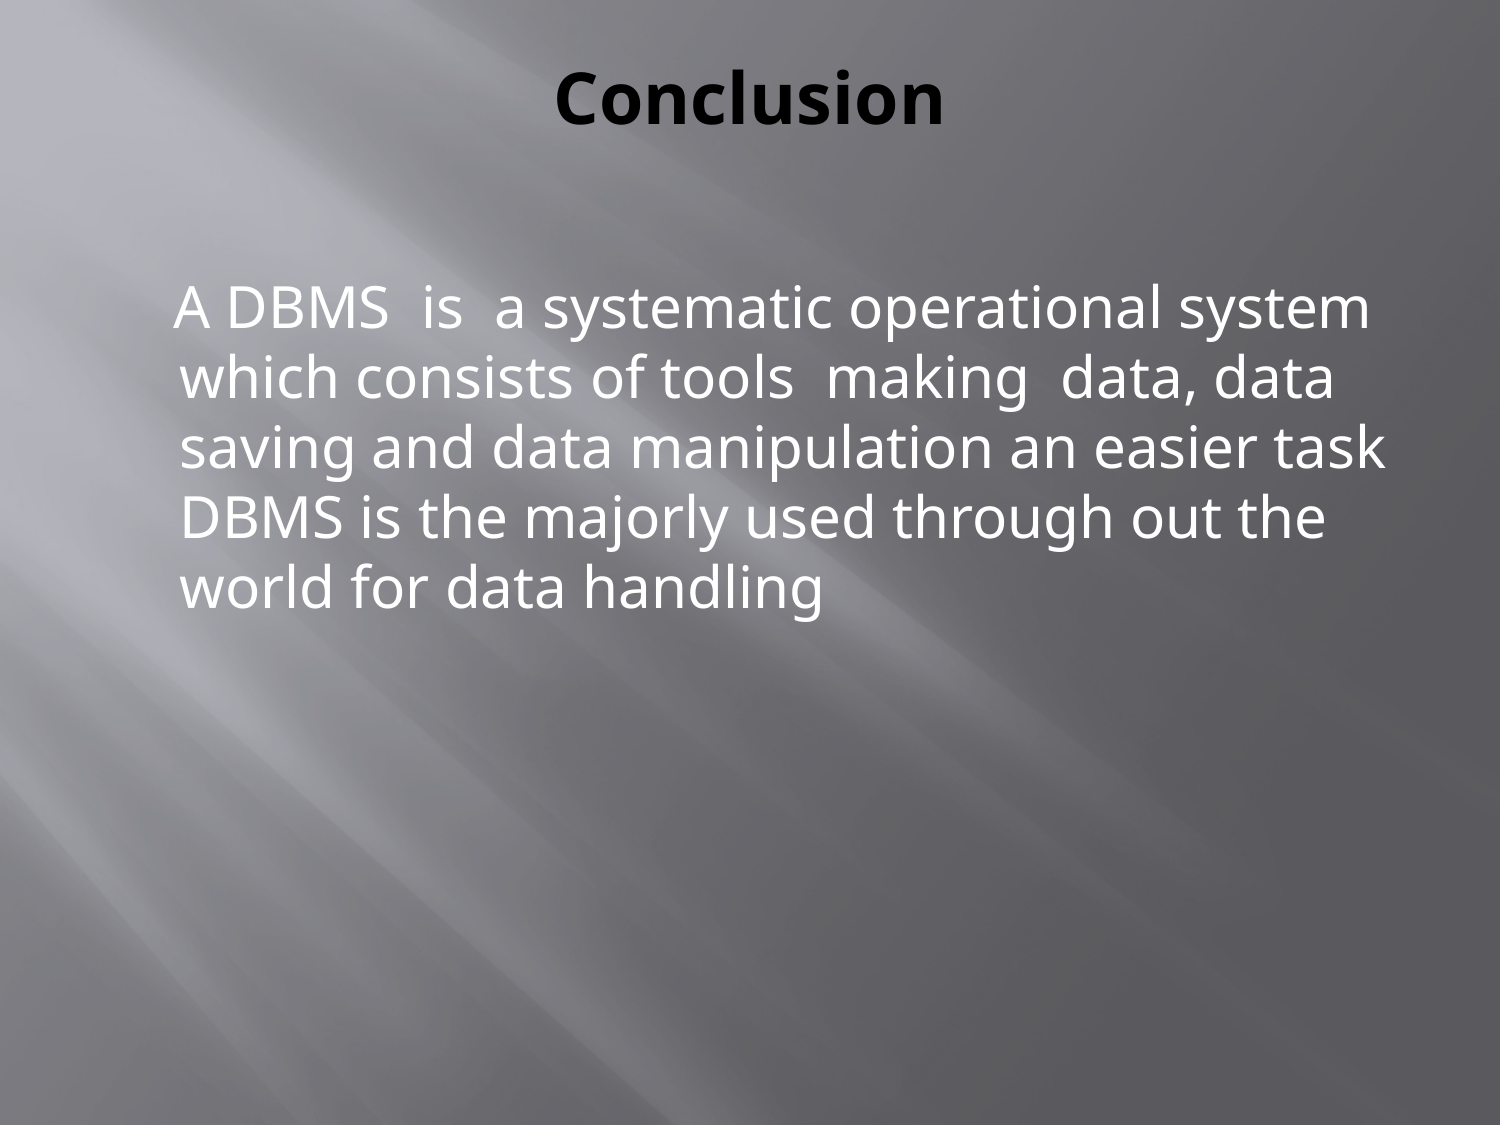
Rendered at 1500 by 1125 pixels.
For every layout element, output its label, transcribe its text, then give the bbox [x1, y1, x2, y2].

list A DBMS is a systematic operational system which consists of tools making data, data saving and data manipulation an easier task DBMS is the majorly used through out the world for data handling [75, 262, 1425, 1035]
title Conclusion [75, 45, 1425, 233]
